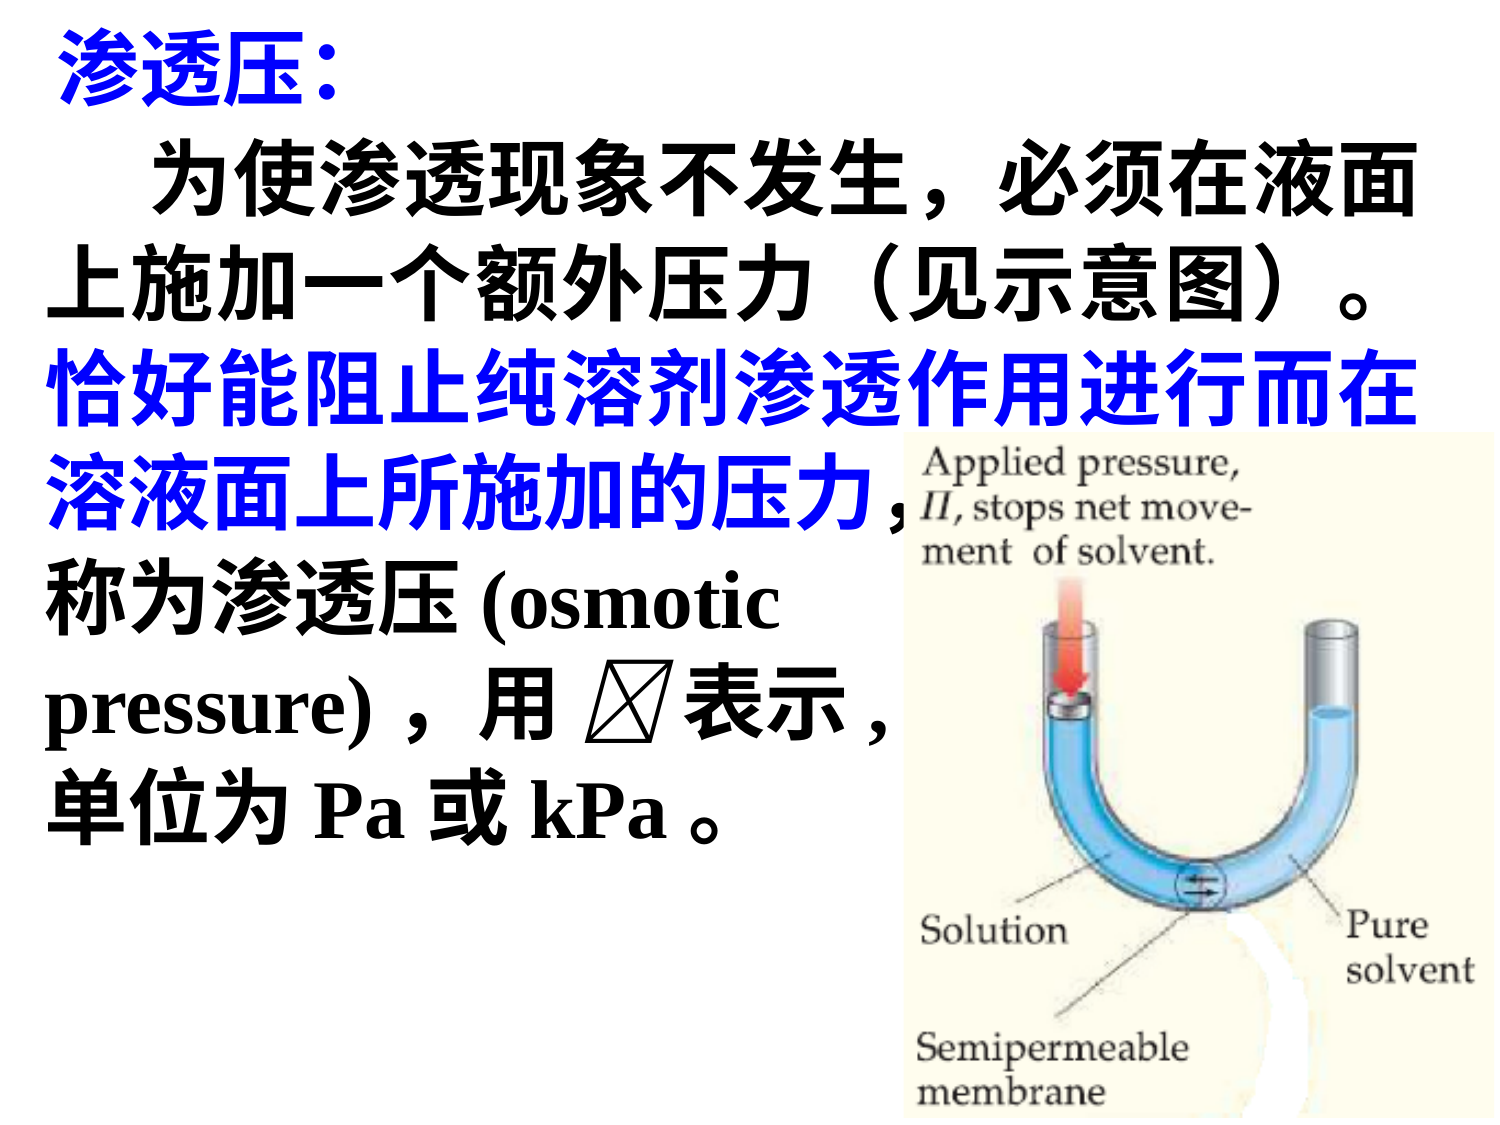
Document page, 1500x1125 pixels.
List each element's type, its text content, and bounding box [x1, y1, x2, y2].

picture [903, 432, 1495, 1118]
text_box 为使渗透现象不发生，必须在液面上施加一个额外压力（见示意图）。恰好能阻止纯溶剂渗透作用进行而在溶液面上所施加的压力， 称为渗透压(osmotic pressure)，用  表示, 单位为Pa或kPa。 [29, 113, 1436, 863]
title 渗透压： [41, 30, 479, 102]
